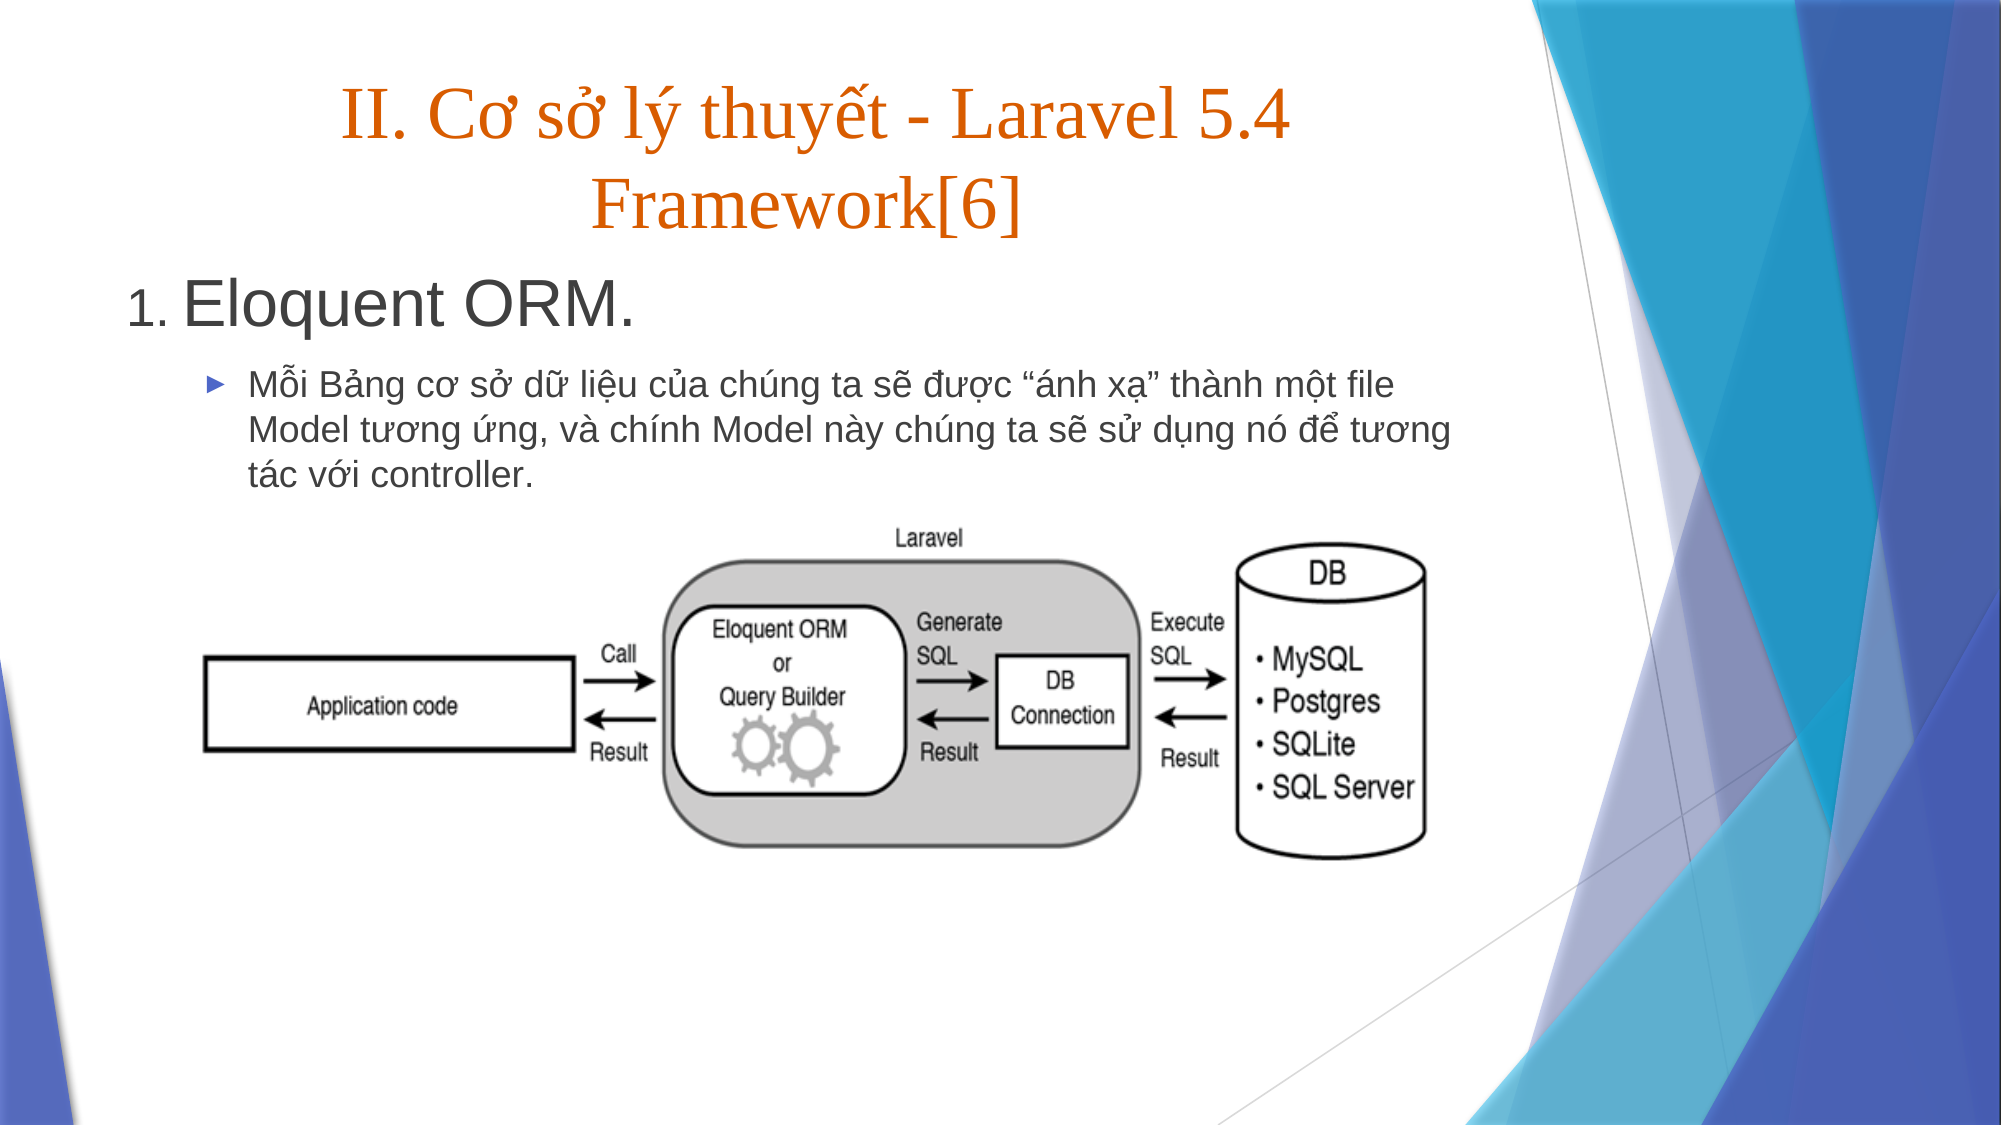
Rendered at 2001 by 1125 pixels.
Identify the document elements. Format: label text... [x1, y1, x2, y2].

title II. Cơ sở lý thuyết - Laravel 5.4 Framework[6] [111, 56, 1522, 252]
picture [198, 506, 1434, 887]
list Eloquent ORM. Mỗi Bảng cơ sở dữ liệu của chúng ta sẽ được “ánh xạ” thành một file Model tương ứng, và chính Model này chúng ta sẽ sử dụng nó để tương tác với controller. [111, 252, 1522, 507]
